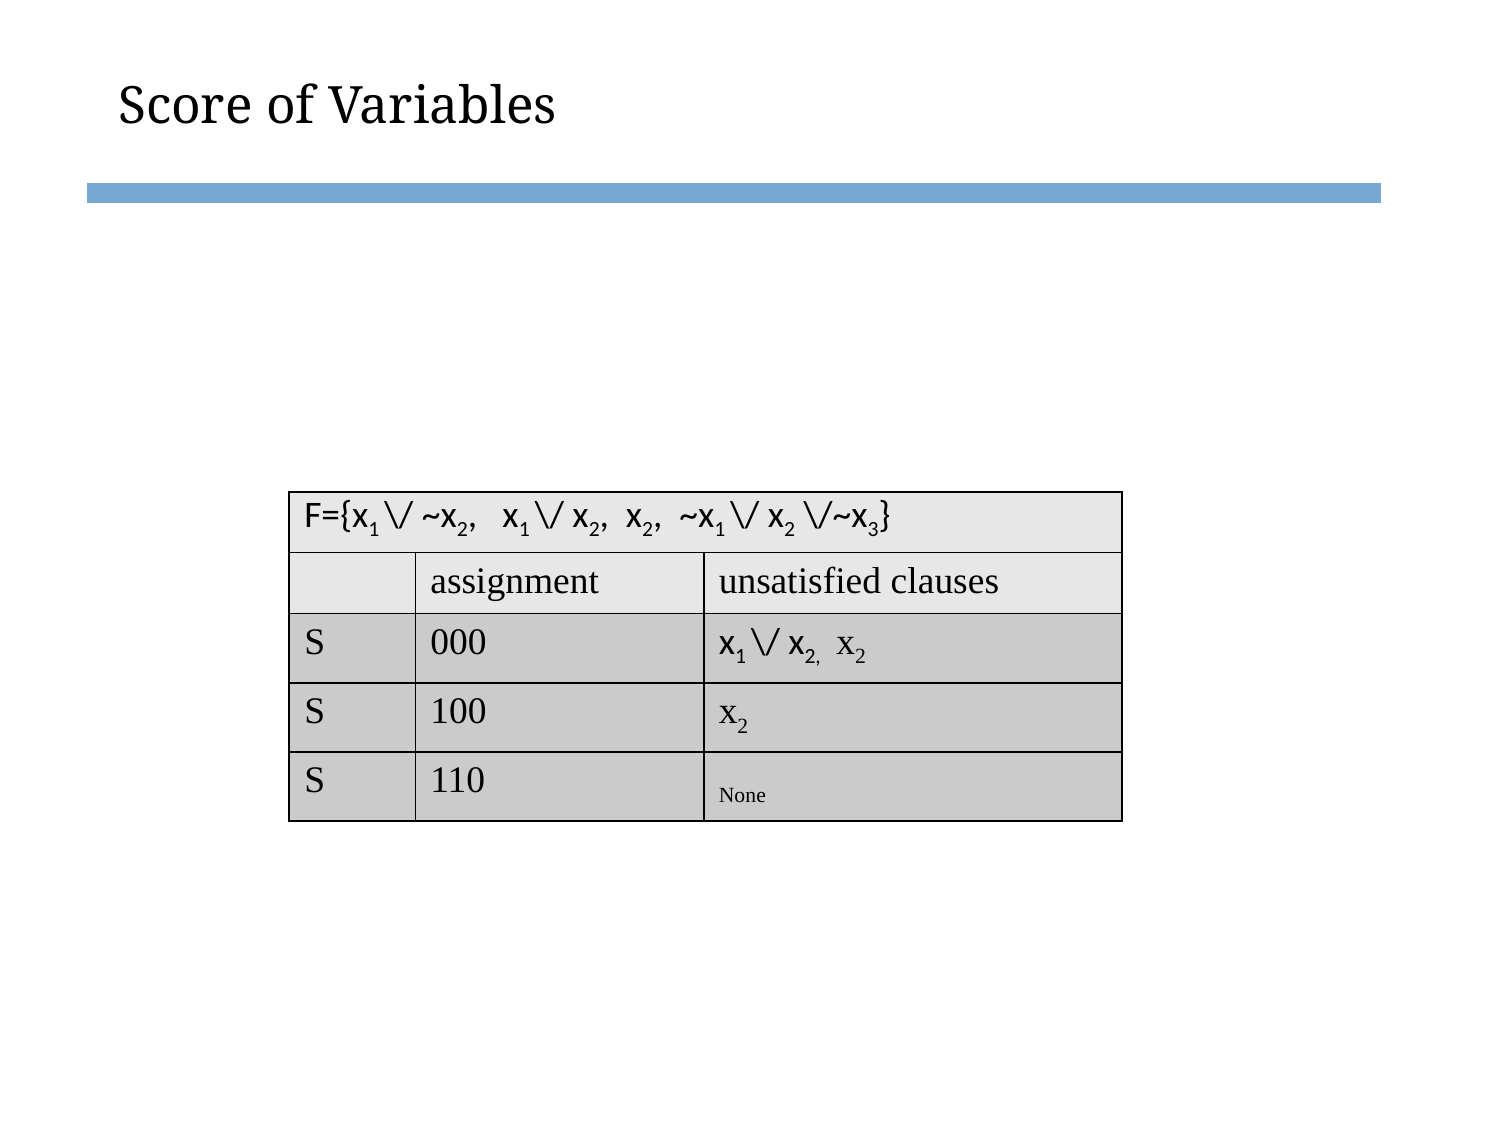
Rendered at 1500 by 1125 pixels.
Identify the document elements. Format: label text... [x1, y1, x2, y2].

list [75, 262, 1425, 1045]
table_cell 100 [416, 684, 703, 751]
table_cell 000 [416, 614, 703, 682]
table_cell [290, 553, 415, 613]
table_cell unsatisfied clauses [705, 553, 1121, 613]
table_cell x2 [705, 684, 1121, 751]
title Score of Variables [103, 12, 1397, 201]
table_cell S [290, 684, 415, 751]
table_cell None [705, 753, 1121, 820]
table_cell 110 [416, 753, 703, 820]
table_cell assignment [416, 553, 703, 613]
table_cell S [290, 753, 415, 820]
table_cell S [290, 614, 415, 682]
table_header F={x1 \/ ~x2, x1 \/ x2, x2, ~x1 \/ x2 \/~x3} [290, 493, 1121, 552]
table_cell x1 \/ x2, x2 [705, 614, 1121, 682]
